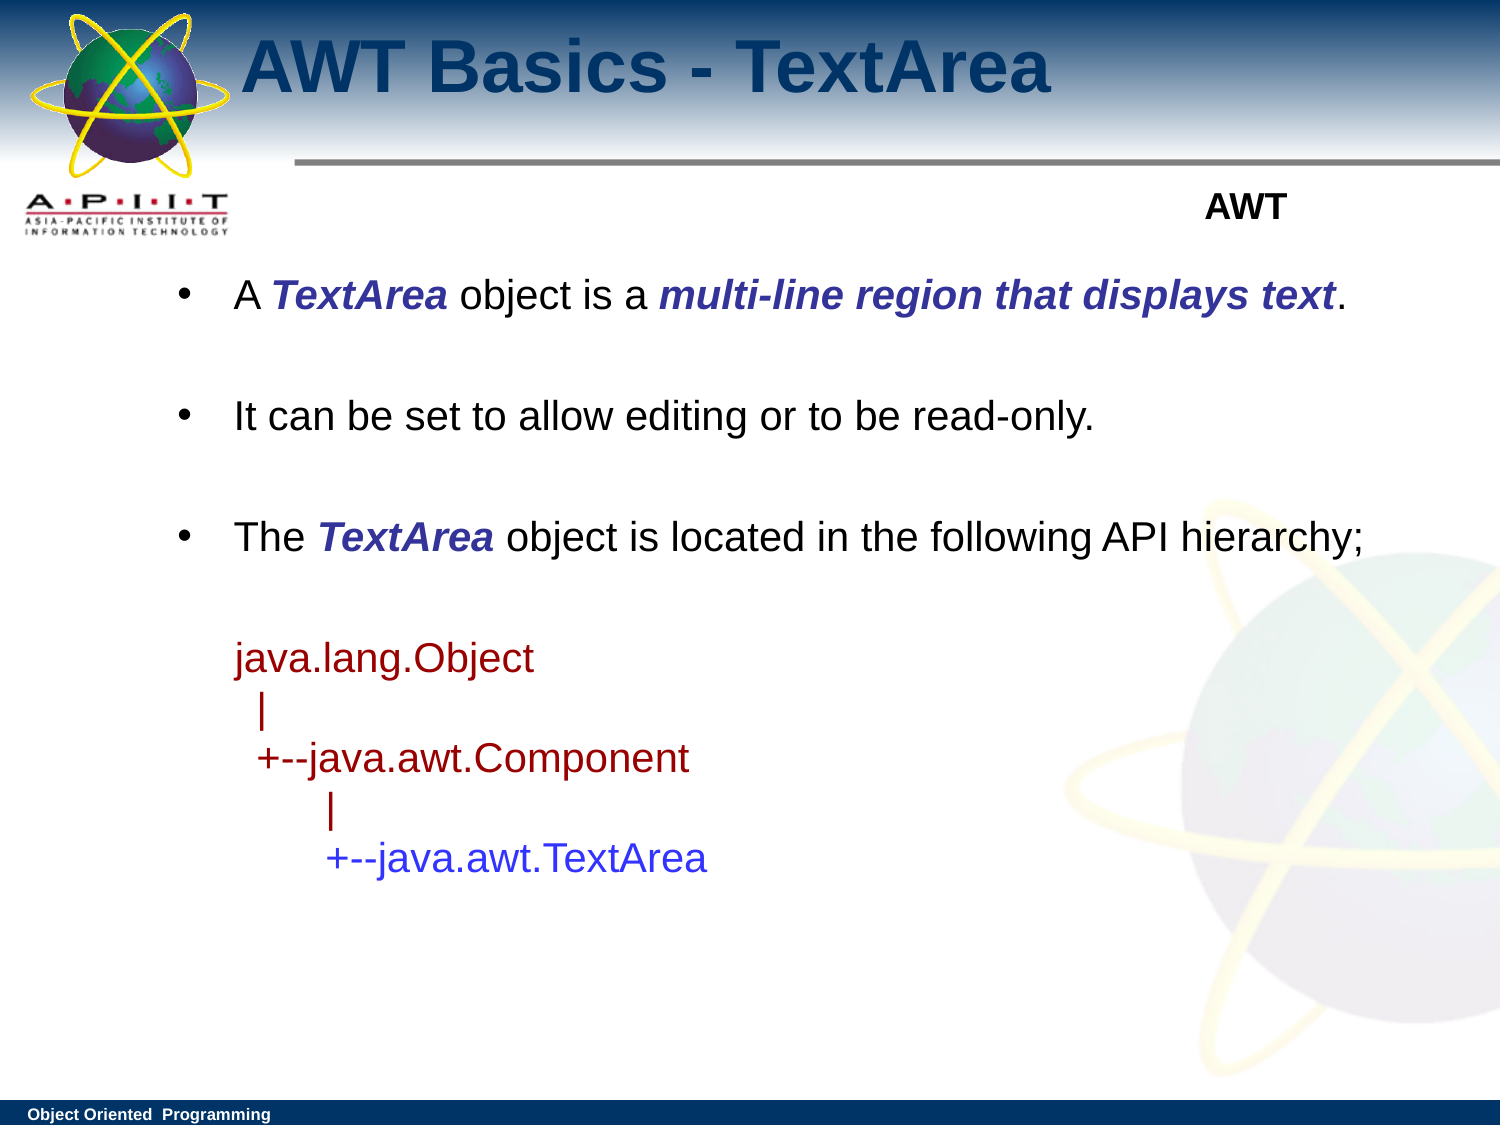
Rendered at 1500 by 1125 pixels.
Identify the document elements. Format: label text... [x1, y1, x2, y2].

picture [1038, 483, 1500, 1090]
title AWT Basics - TextArea [224, 0, 1257, 138]
picture [12, 9, 243, 250]
text_box A TextArea object is a multi-line region that displays text. It can be set to allow editing or to be read-only. The TextArea object is located in the following API hierarchy; java.lang.Object | +--java.awt.Component | +--java.awt.TextArea [162, 199, 1425, 1013]
